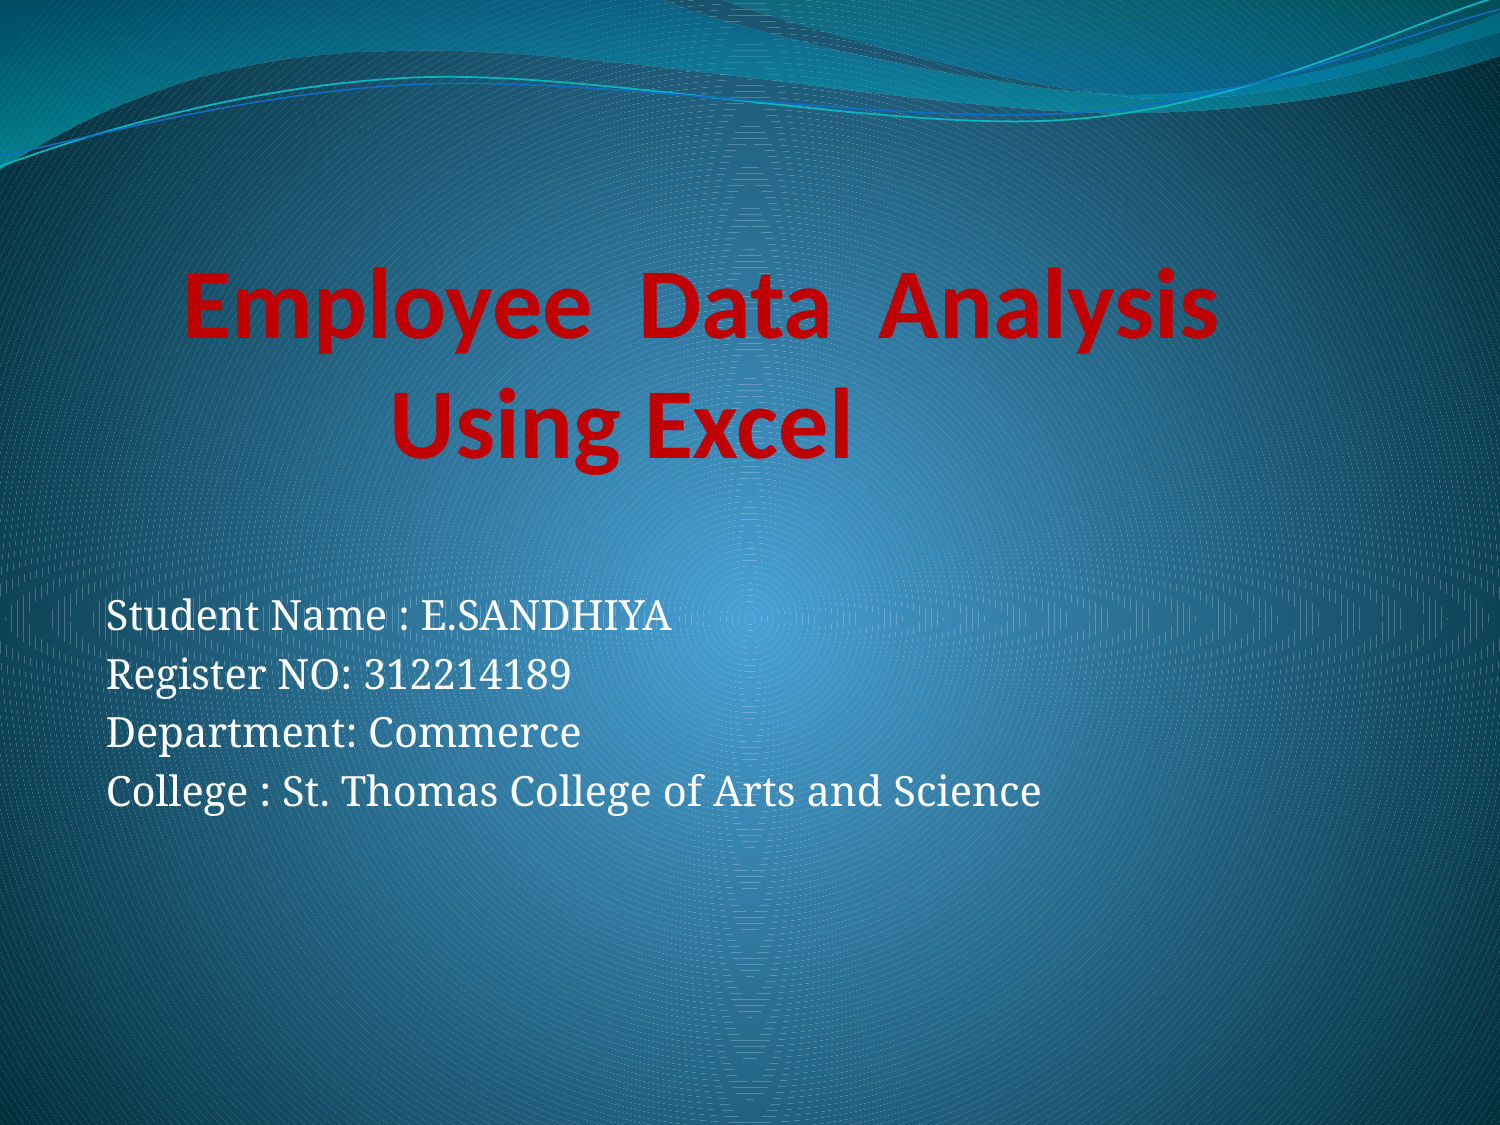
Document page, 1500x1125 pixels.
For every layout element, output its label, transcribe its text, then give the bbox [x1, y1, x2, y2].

title Employee Data Analysis Using Excel [99, 237, 1375, 479]
subtitle Student Name : E.SANDHIYA Register NO: 312214189 Department: Commerce College : St. Thomas College of Arts and Science [105, 581, 1395, 870]
